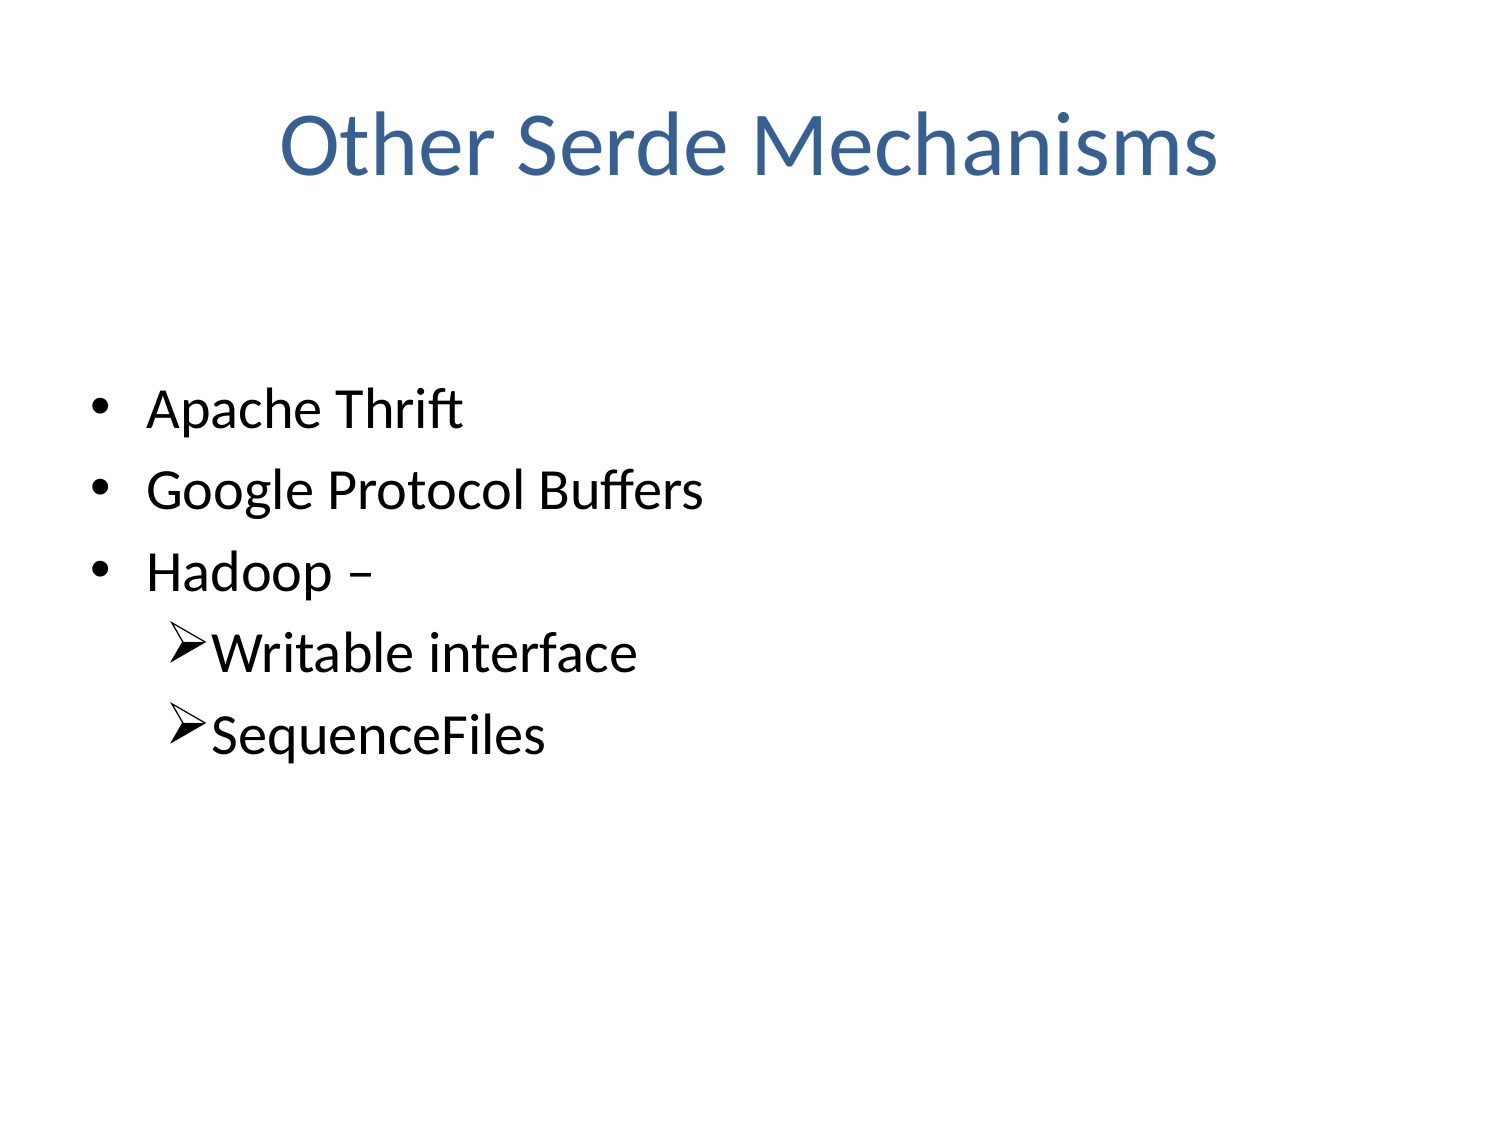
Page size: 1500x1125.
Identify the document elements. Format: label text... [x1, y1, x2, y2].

list Apache Thrift Google Protocol Buffers Hadoop – Writable interface SequenceFiles [75, 362, 1425, 1005]
title Other Serde Mechanisms [75, 45, 1425, 233]
